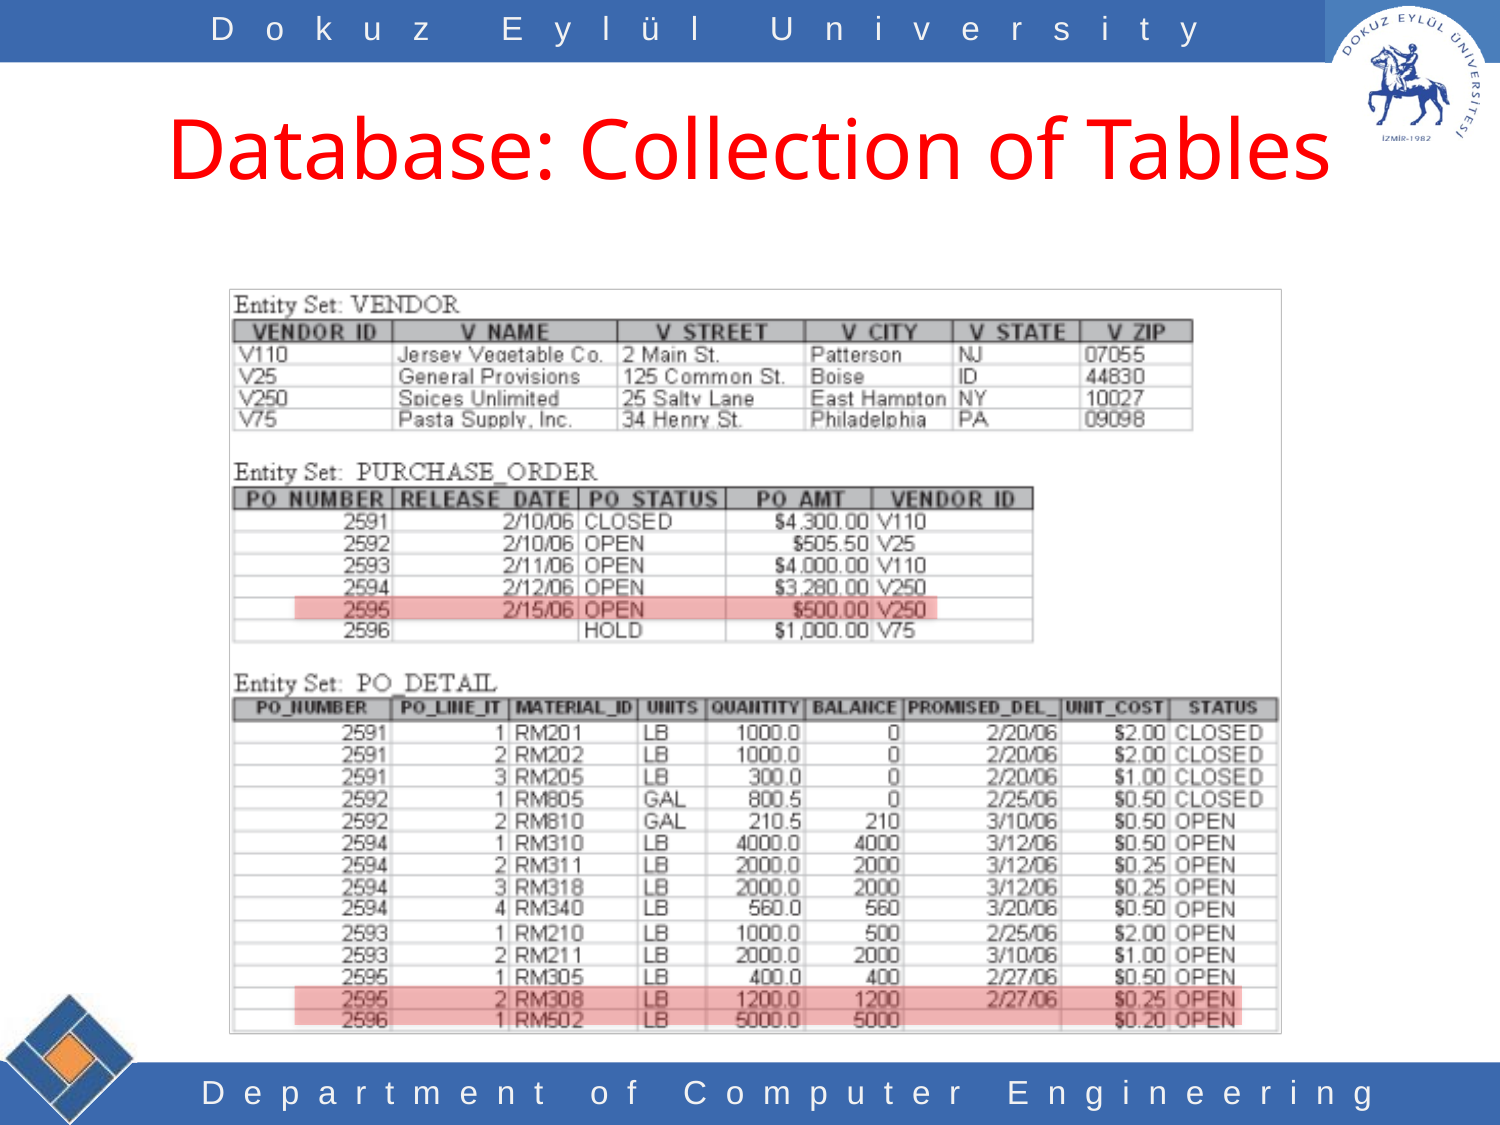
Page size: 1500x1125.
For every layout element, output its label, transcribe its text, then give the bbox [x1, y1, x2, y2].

picture [0, 993, 138, 1124]
picture [1325, 0, 1500, 150]
title Database: Collection of Tables [75, 60, 1425, 233]
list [78, 275, 1430, 1045]
